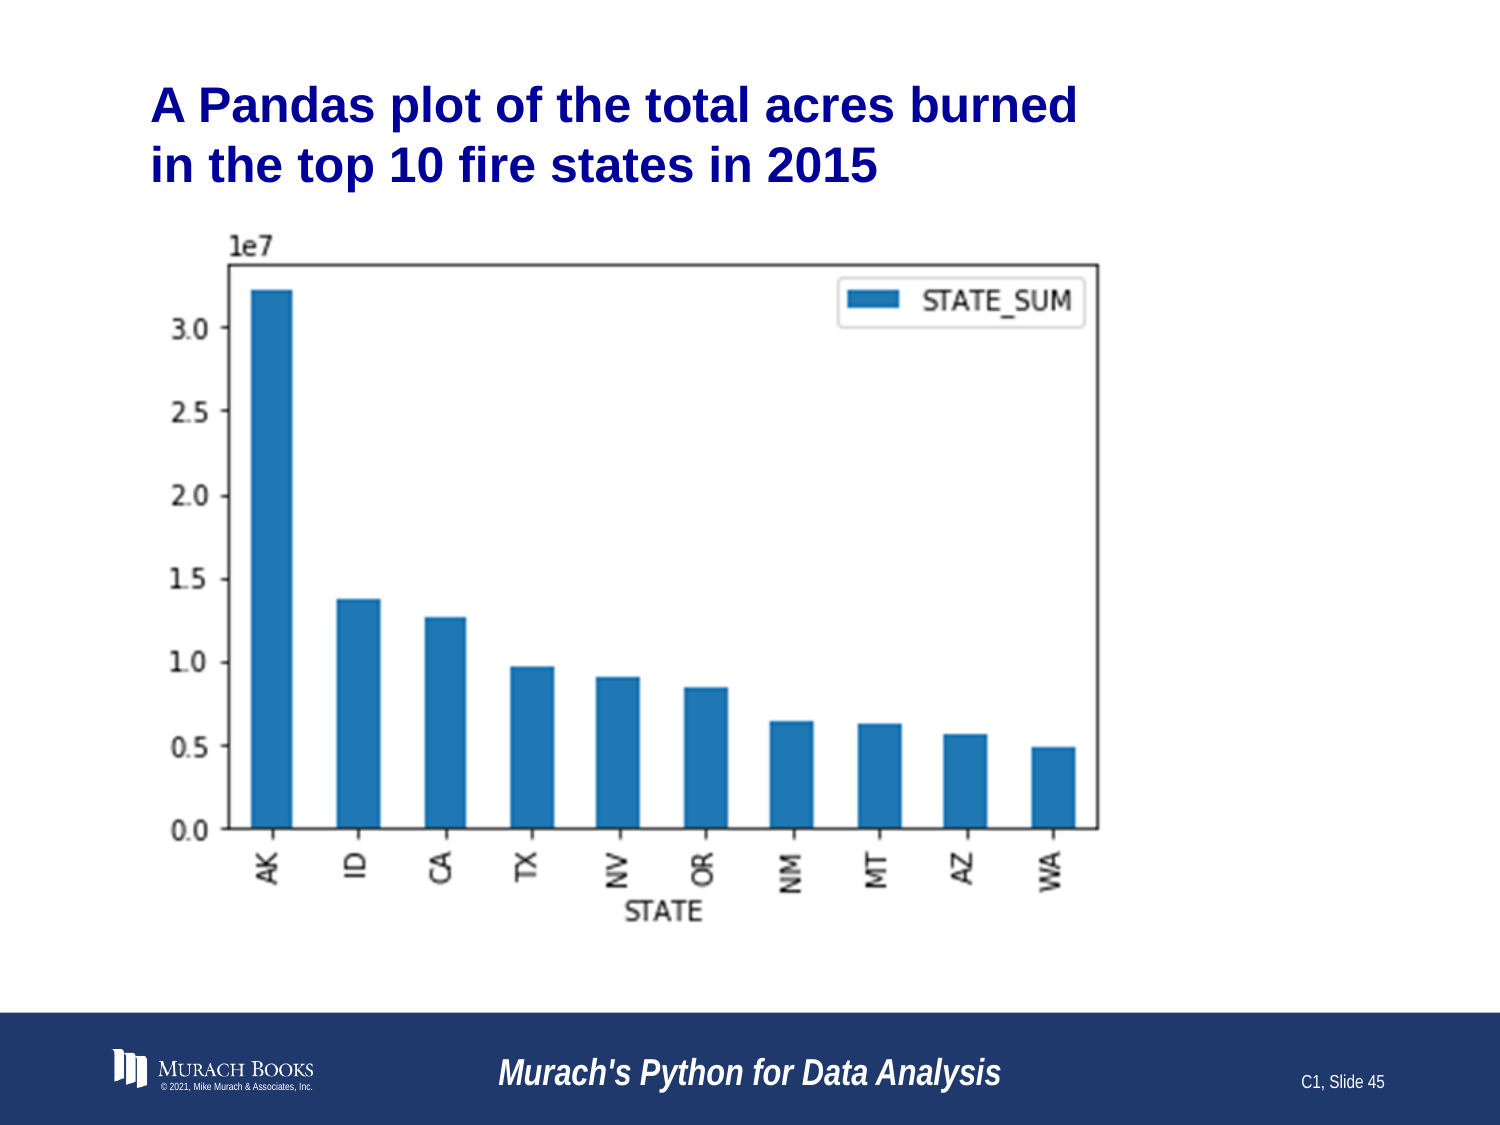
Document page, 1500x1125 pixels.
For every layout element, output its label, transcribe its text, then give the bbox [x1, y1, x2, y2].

slide_number Murach's Python for Data Analysis [463, 1025, 1050, 1100]
slide_number C1, Slide 45 [1087, 1025, 1400, 1100]
footer © 2021, Mike Murach & Associates, Inc. [12, 1025, 463, 1100]
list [149, 212, 1126, 942]
title A Pandas plot of the total acres burned in the top 10 fire states in 2015 [150, 72, 1350, 194]
